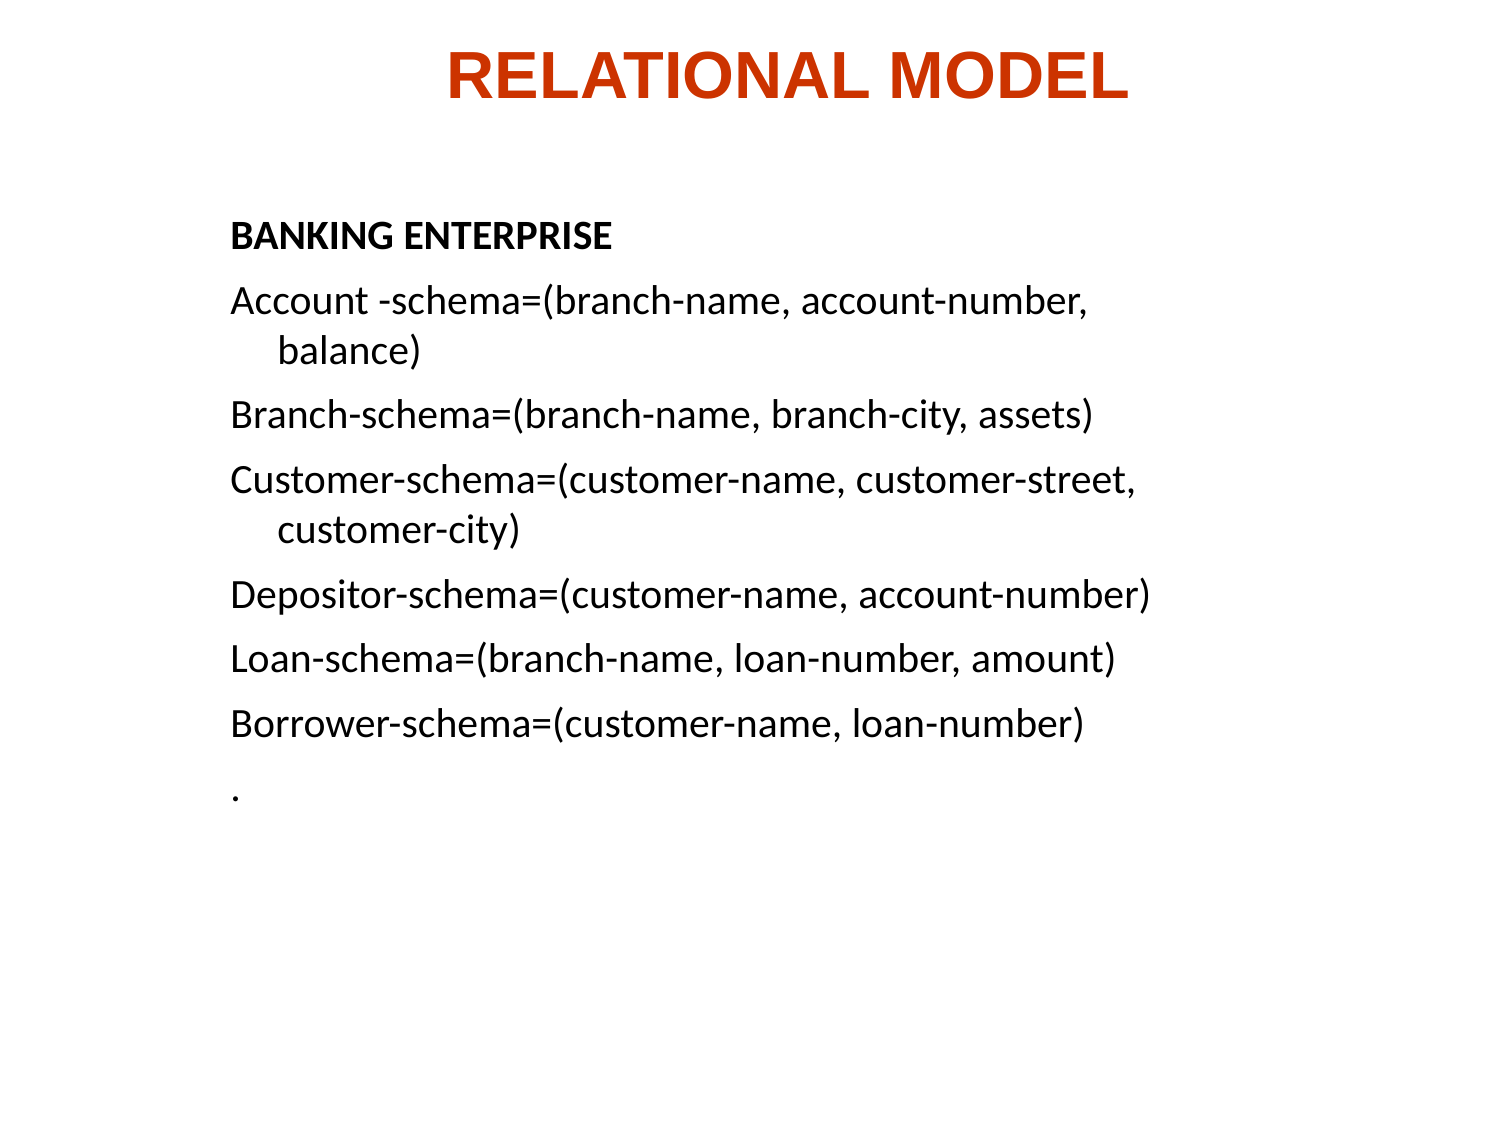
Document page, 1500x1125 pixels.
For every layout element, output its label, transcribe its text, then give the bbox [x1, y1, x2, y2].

title RELATIONAL MODEL [125, 18, 1452, 120]
list BANKING ENTERPRISE Account -schema=(branch-name, account-number, balance) Branch-schema=(branch-name, branch-city, assets) Customer-schema=(customer-name, customer-street, customer-city) Depositor-schema=(customer-name, account-number) Loan-schema=(branch-name, loan-number, amount) Borrower-schema=(customer-name, loan-number) . [140, 200, 1248, 1001]
